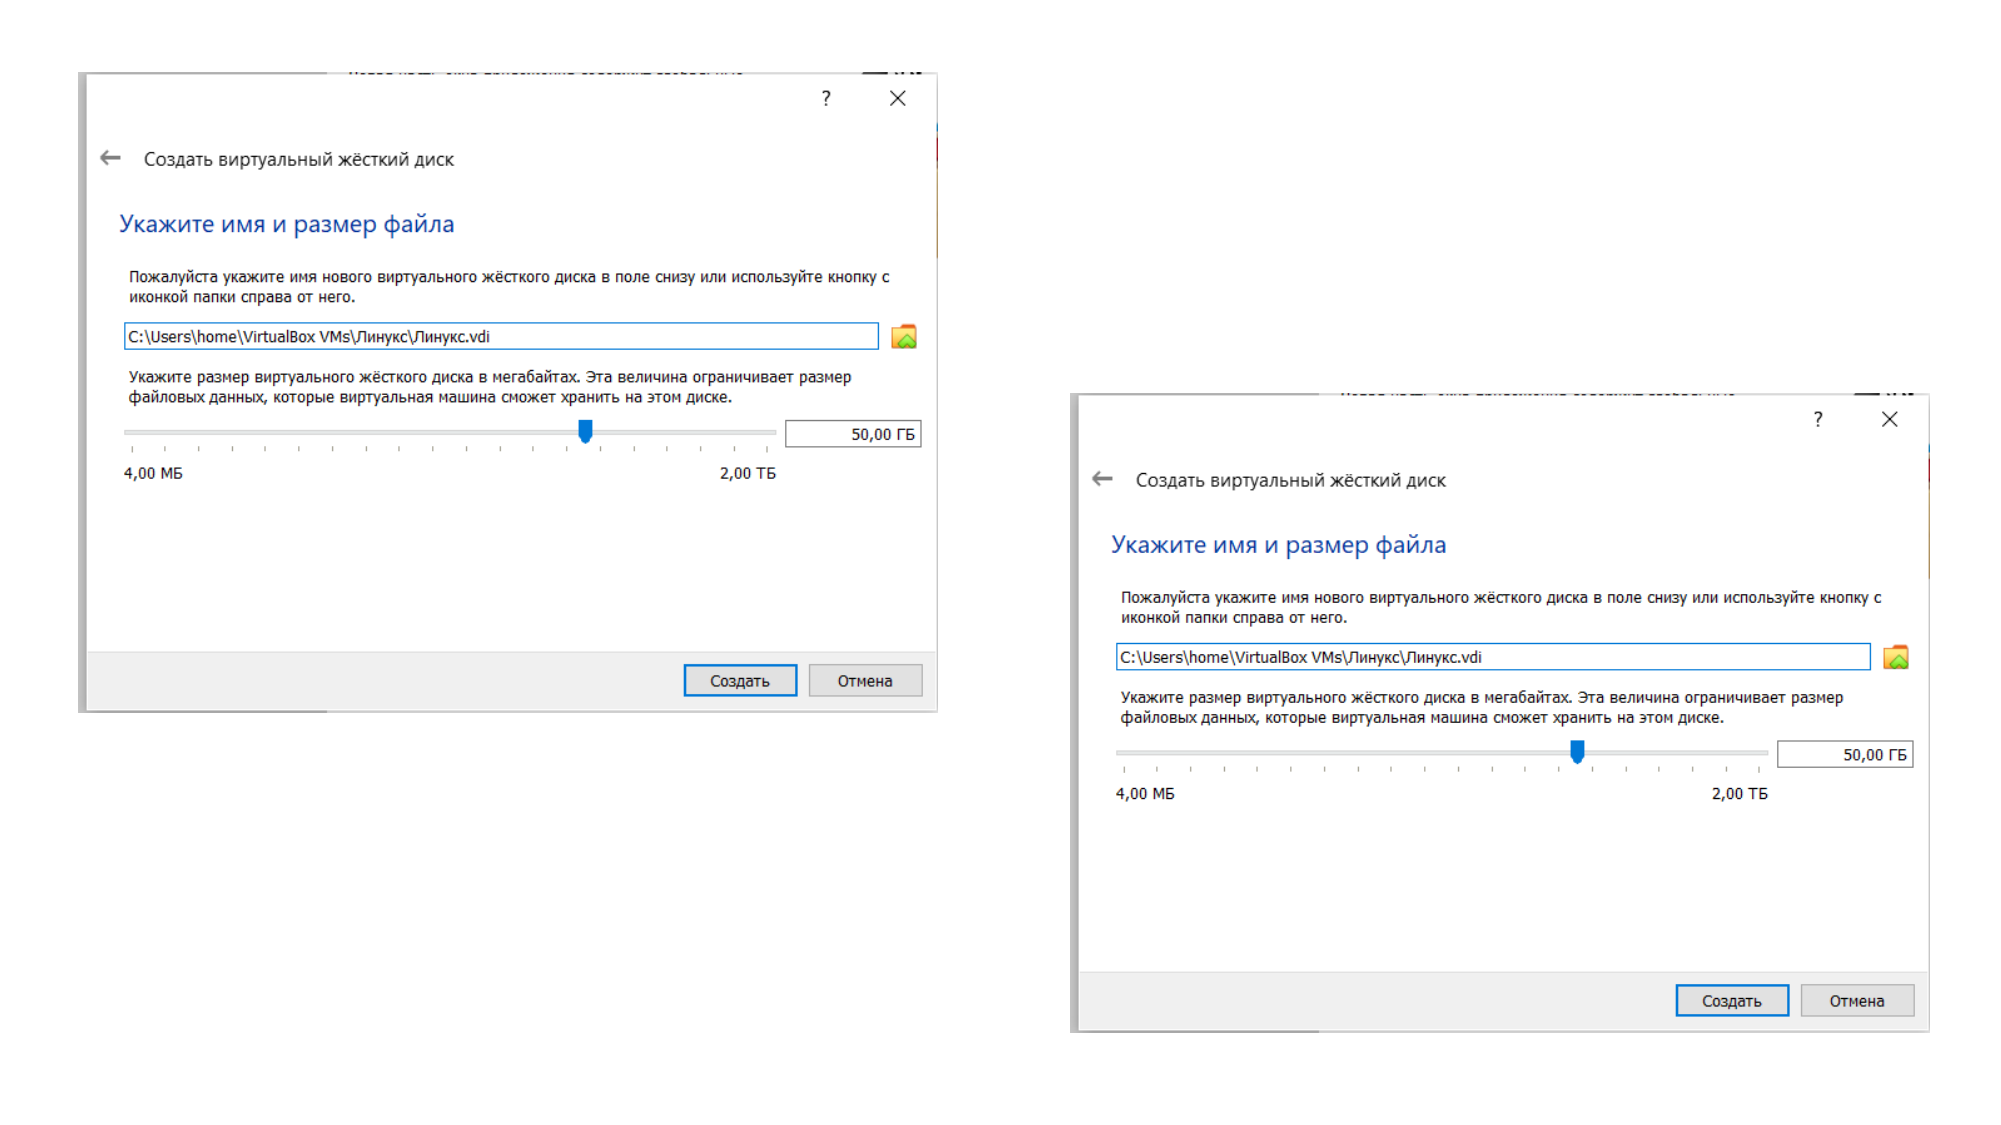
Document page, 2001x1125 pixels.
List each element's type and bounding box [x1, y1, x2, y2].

picture [1070, 393, 1930, 1034]
picture [78, 72, 938, 714]
